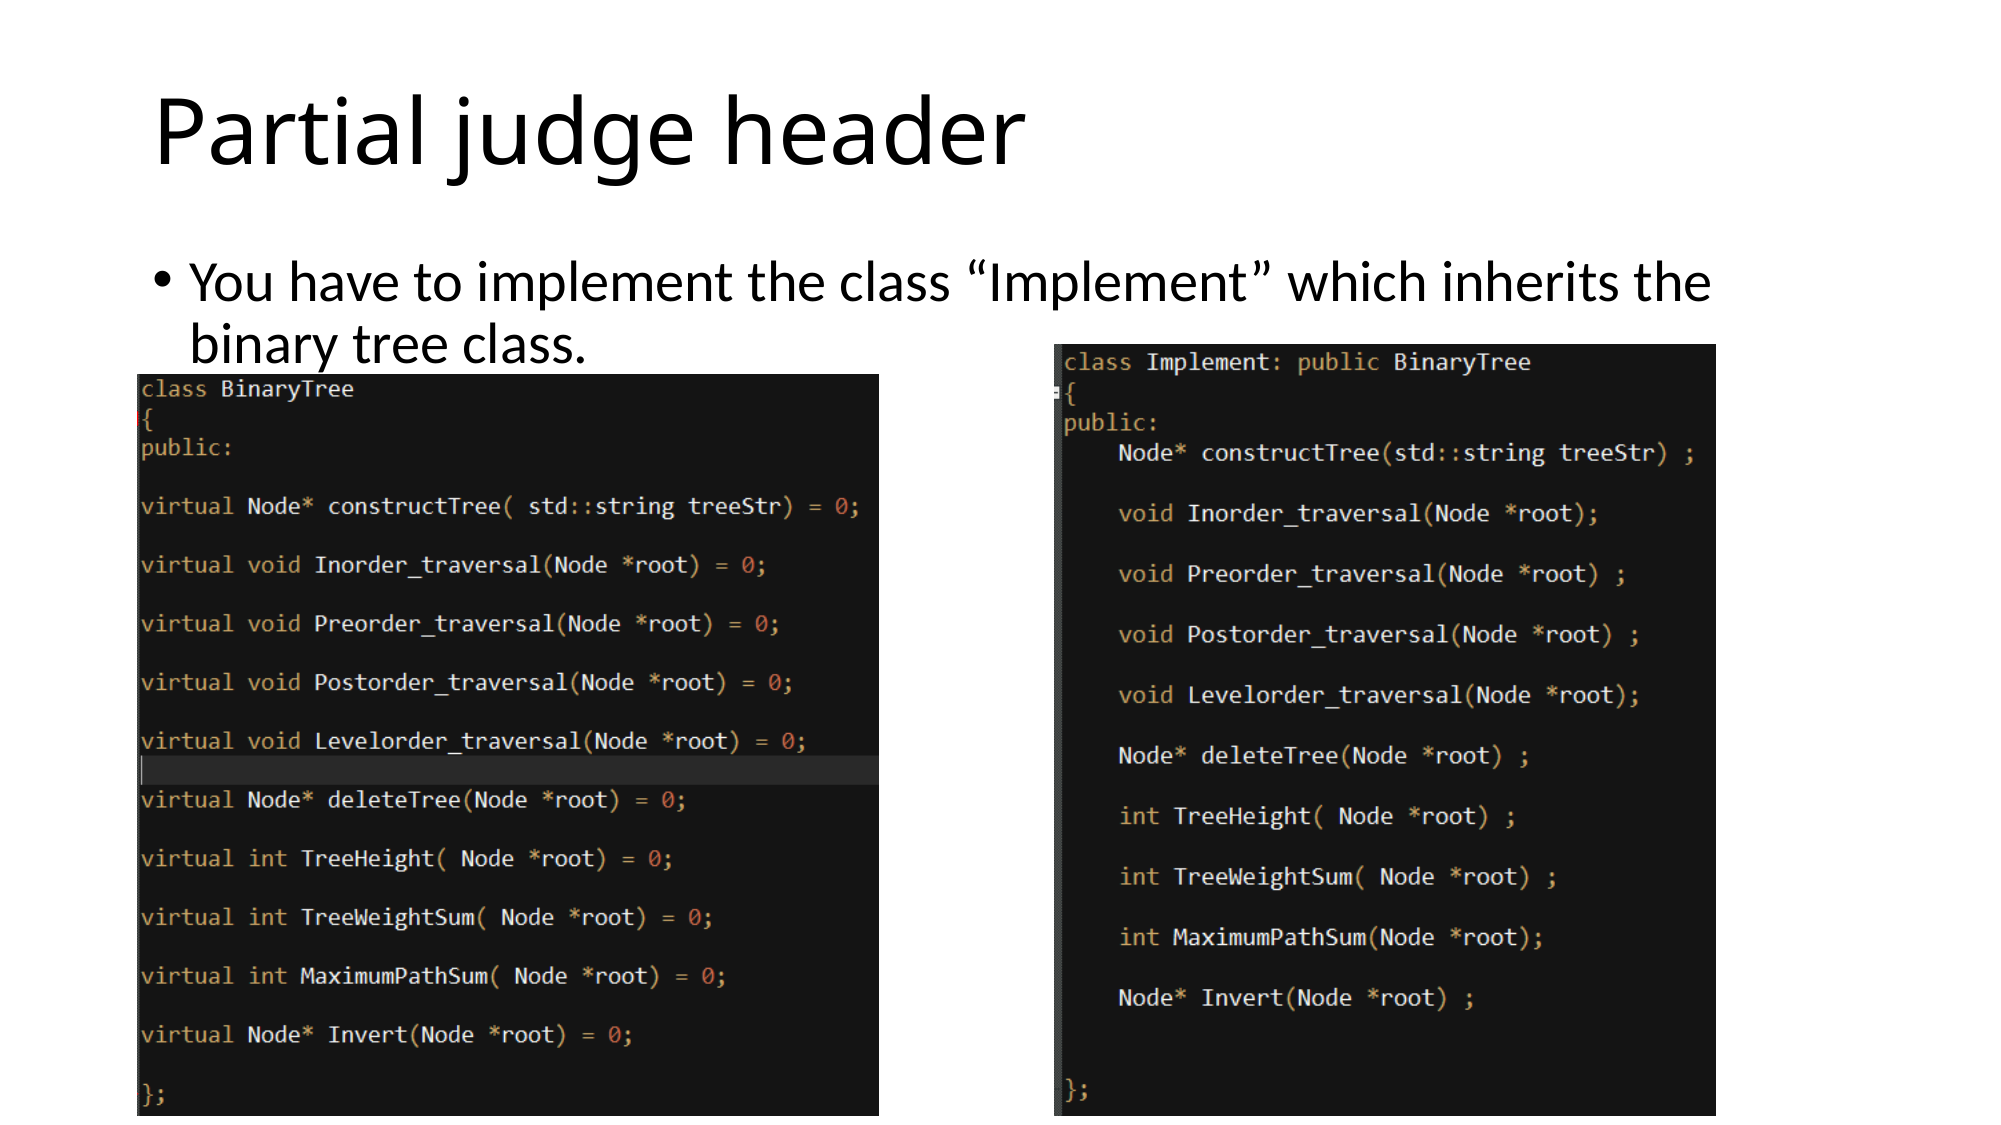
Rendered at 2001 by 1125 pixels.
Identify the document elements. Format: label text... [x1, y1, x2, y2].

picture [137, 374, 879, 1116]
list You have to implement the class “Implement” which inherits the binary tree class. [137, 243, 1863, 957]
title Partial judge header [137, 25, 1863, 243]
picture [1054, 344, 1716, 1116]
